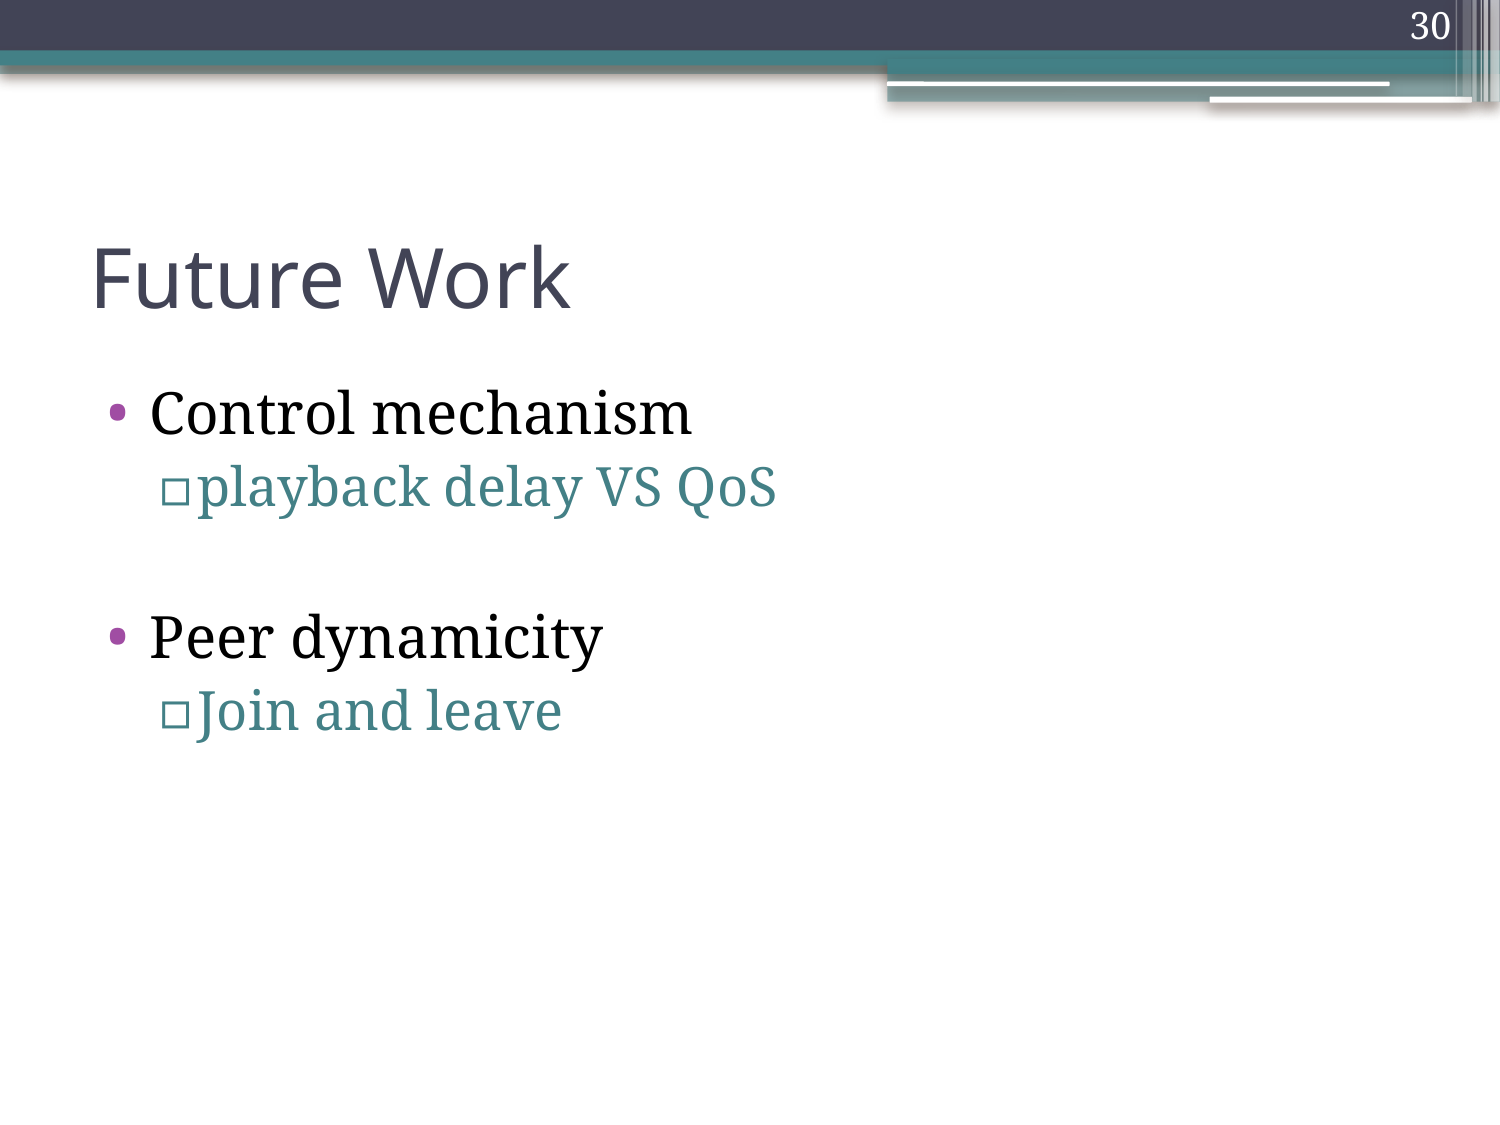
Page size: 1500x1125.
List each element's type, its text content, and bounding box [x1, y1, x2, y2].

slide_number 30 [1341, 0, 1466, 61]
list Control mechanism playback delay VS QoS Peer dynamicity Join and leave [75, 368, 1425, 1079]
title Future Work [75, 187, 1425, 363]
